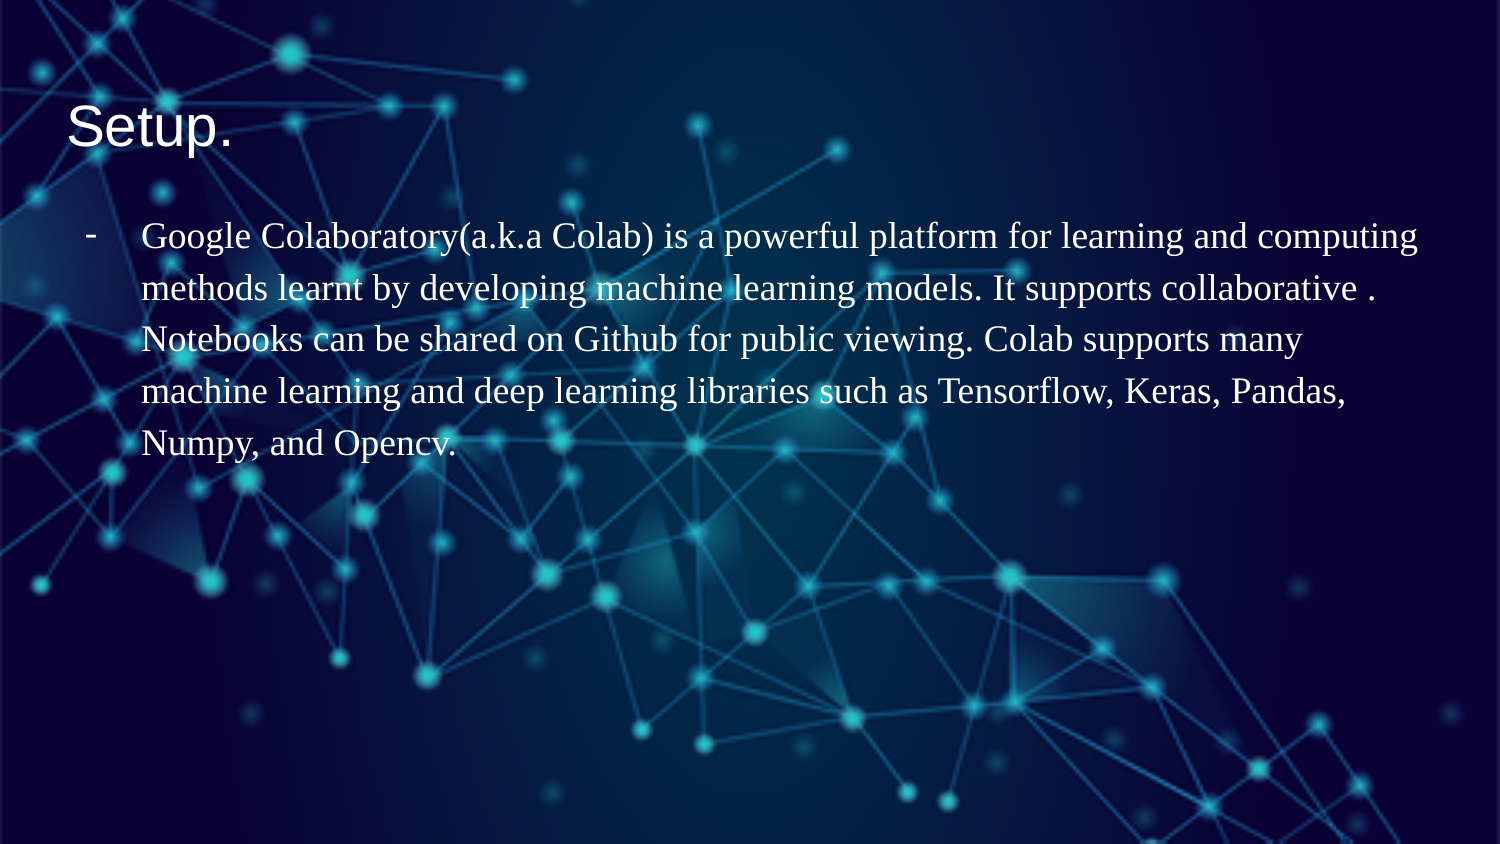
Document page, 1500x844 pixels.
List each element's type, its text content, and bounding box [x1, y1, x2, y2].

list Google Colaboratory(a.k.a Colab) is a powerful platform for learning and computing methods learnt by developing machine learning models. It supports collaborative . Notebooks can be shared on Github for public viewing. Colab supports many machine learning and deep learning libraries such as Tensorflow, Keras, Pandas, Numpy, and Opencv. [51, 189, 1449, 750]
title Setup. [51, 72, 1449, 167]
picture [0, 0, 1500, 844]
